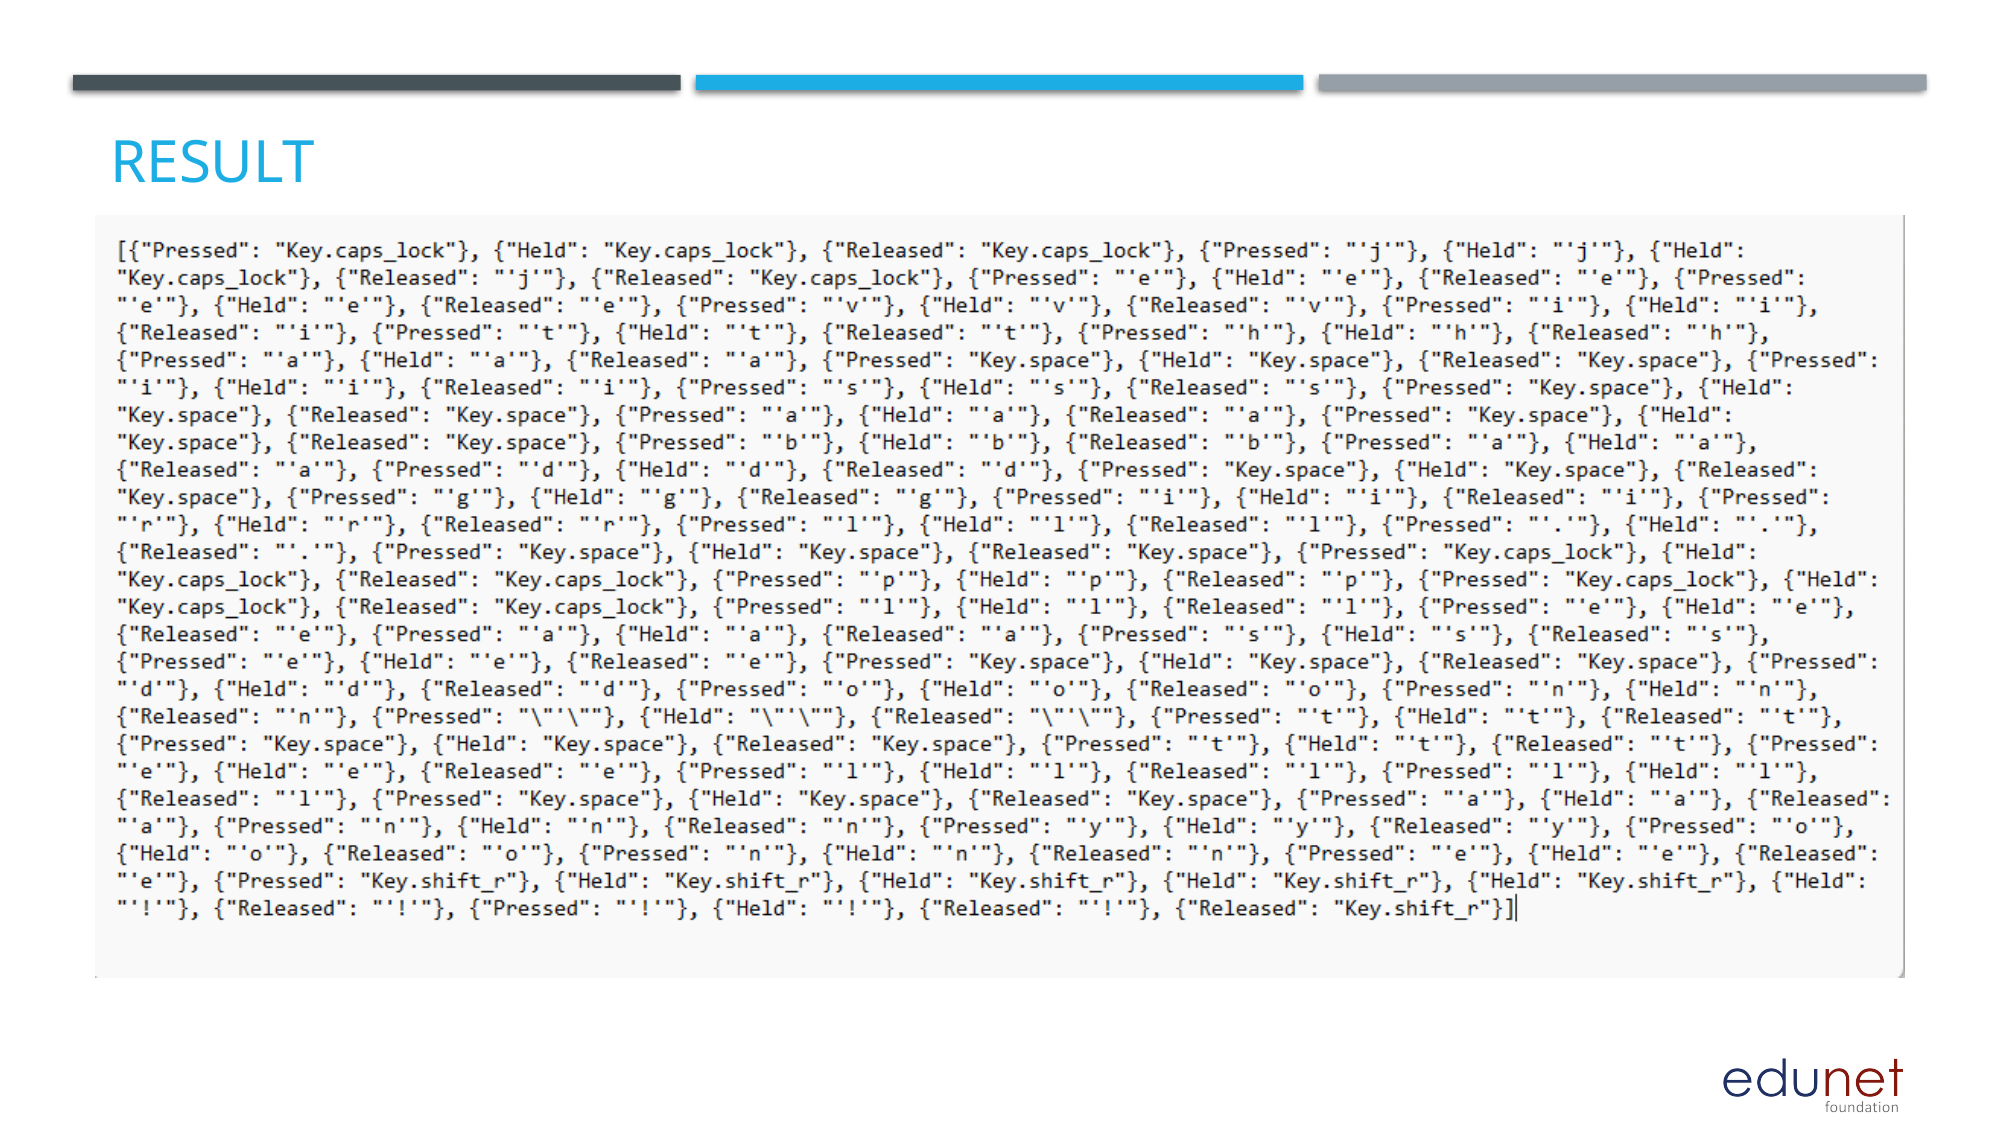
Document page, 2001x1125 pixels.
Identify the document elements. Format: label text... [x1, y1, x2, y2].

title RESULT [95, 115, 1905, 203]
picture [1719, 1056, 1905, 1116]
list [94, 215, 1906, 979]
